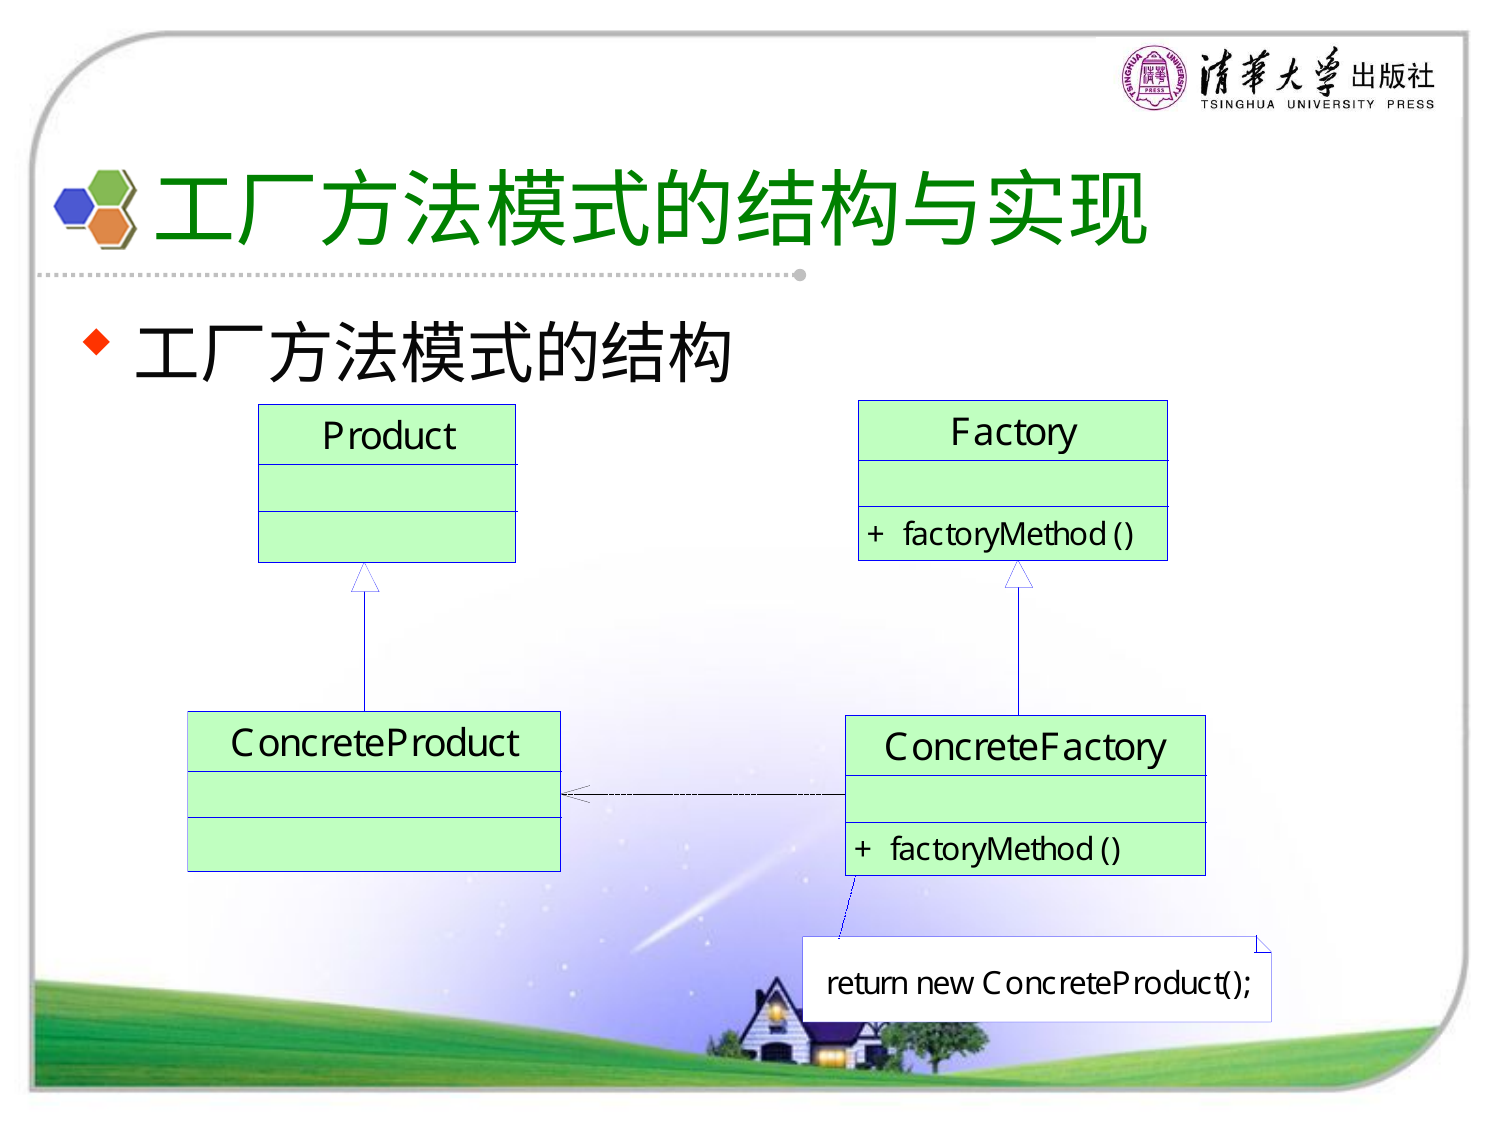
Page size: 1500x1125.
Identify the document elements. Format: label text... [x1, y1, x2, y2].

text_box [0, 0, 1500, 75]
list 工厂方法模式的结构 [62, 287, 1413, 963]
picture [0, 75, 1500, 1125]
title 工厂方法模式的结构与实现 [137, 149, 1175, 263]
